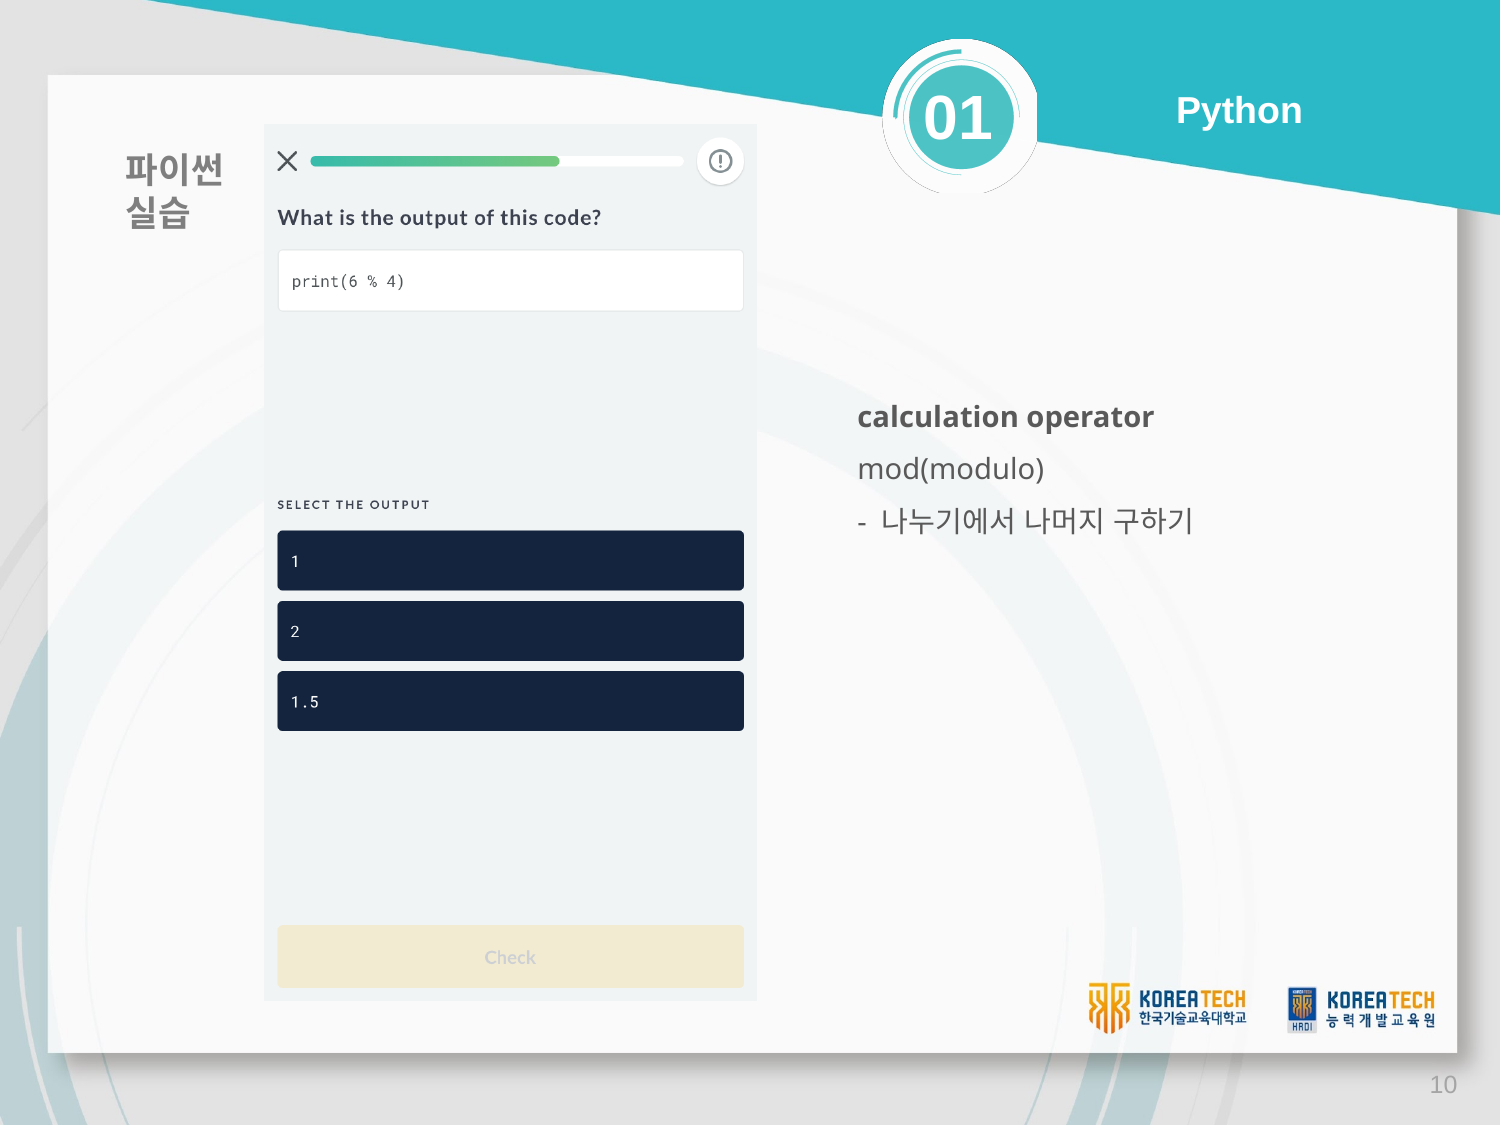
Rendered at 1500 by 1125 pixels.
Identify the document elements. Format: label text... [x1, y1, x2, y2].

text_box calculation operator mod(modulo) - 나누기에서 나머지 구하기 [842, 373, 1362, 699]
text_box Python [1046, 78, 1433, 140]
picture [0, 0, 1500, 1125]
slide_number 10 [1225, 1053, 1473, 1114]
text_box 파이썬 실습 [110, 141, 251, 316]
